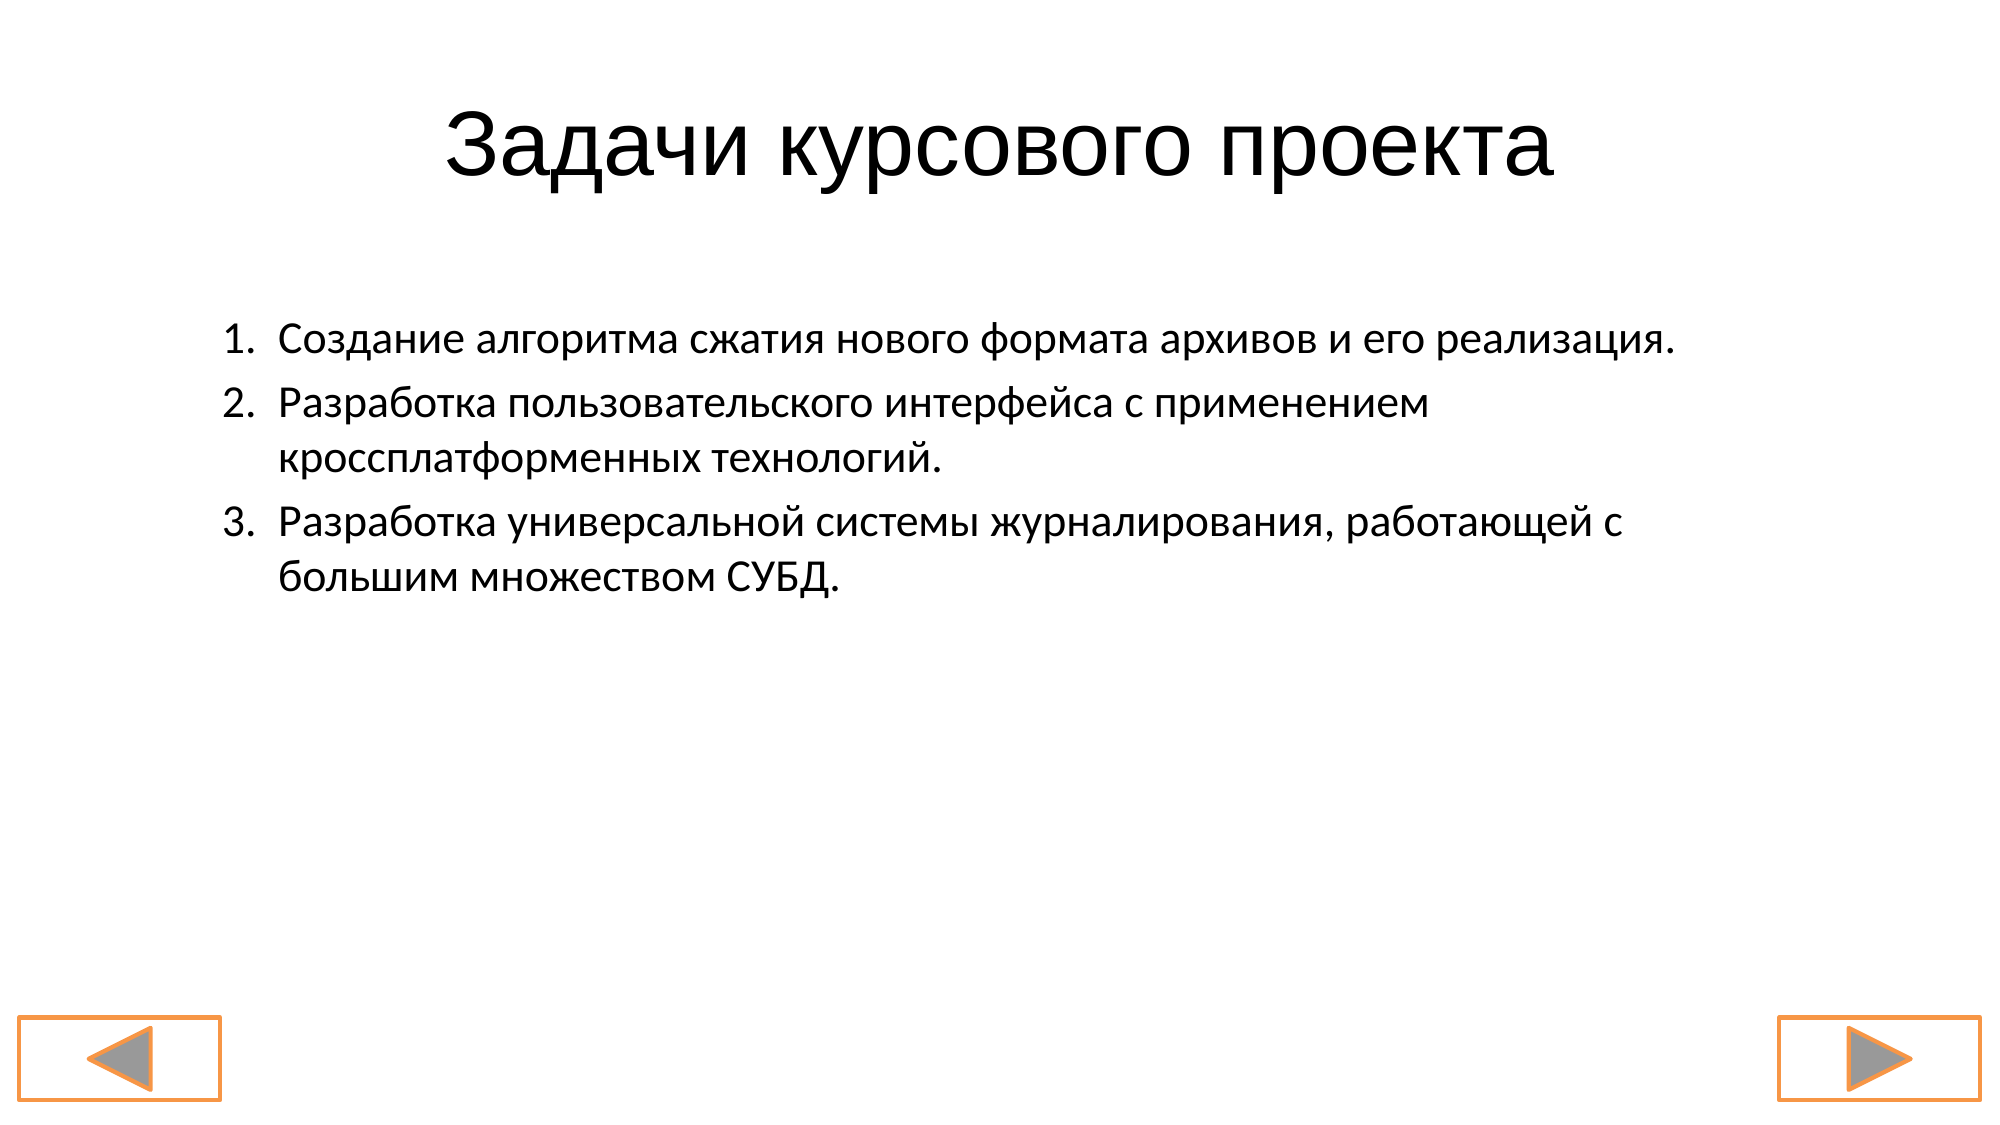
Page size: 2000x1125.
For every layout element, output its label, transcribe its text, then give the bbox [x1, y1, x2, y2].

text_box [1777, 1015, 1982, 1102]
text_box [17, 1015, 222, 1102]
title Задачи курсового проекта [99, 45, 1900, 233]
list Создание алгоритма сжатия нового формата архивов и его реализация. Разработка пользовательского интерфейса с применением кроссплатформенных технологий. Разработка универсальной системы журналирования, работающей с большим множеством СУБД. [206, 299, 1744, 1014]
